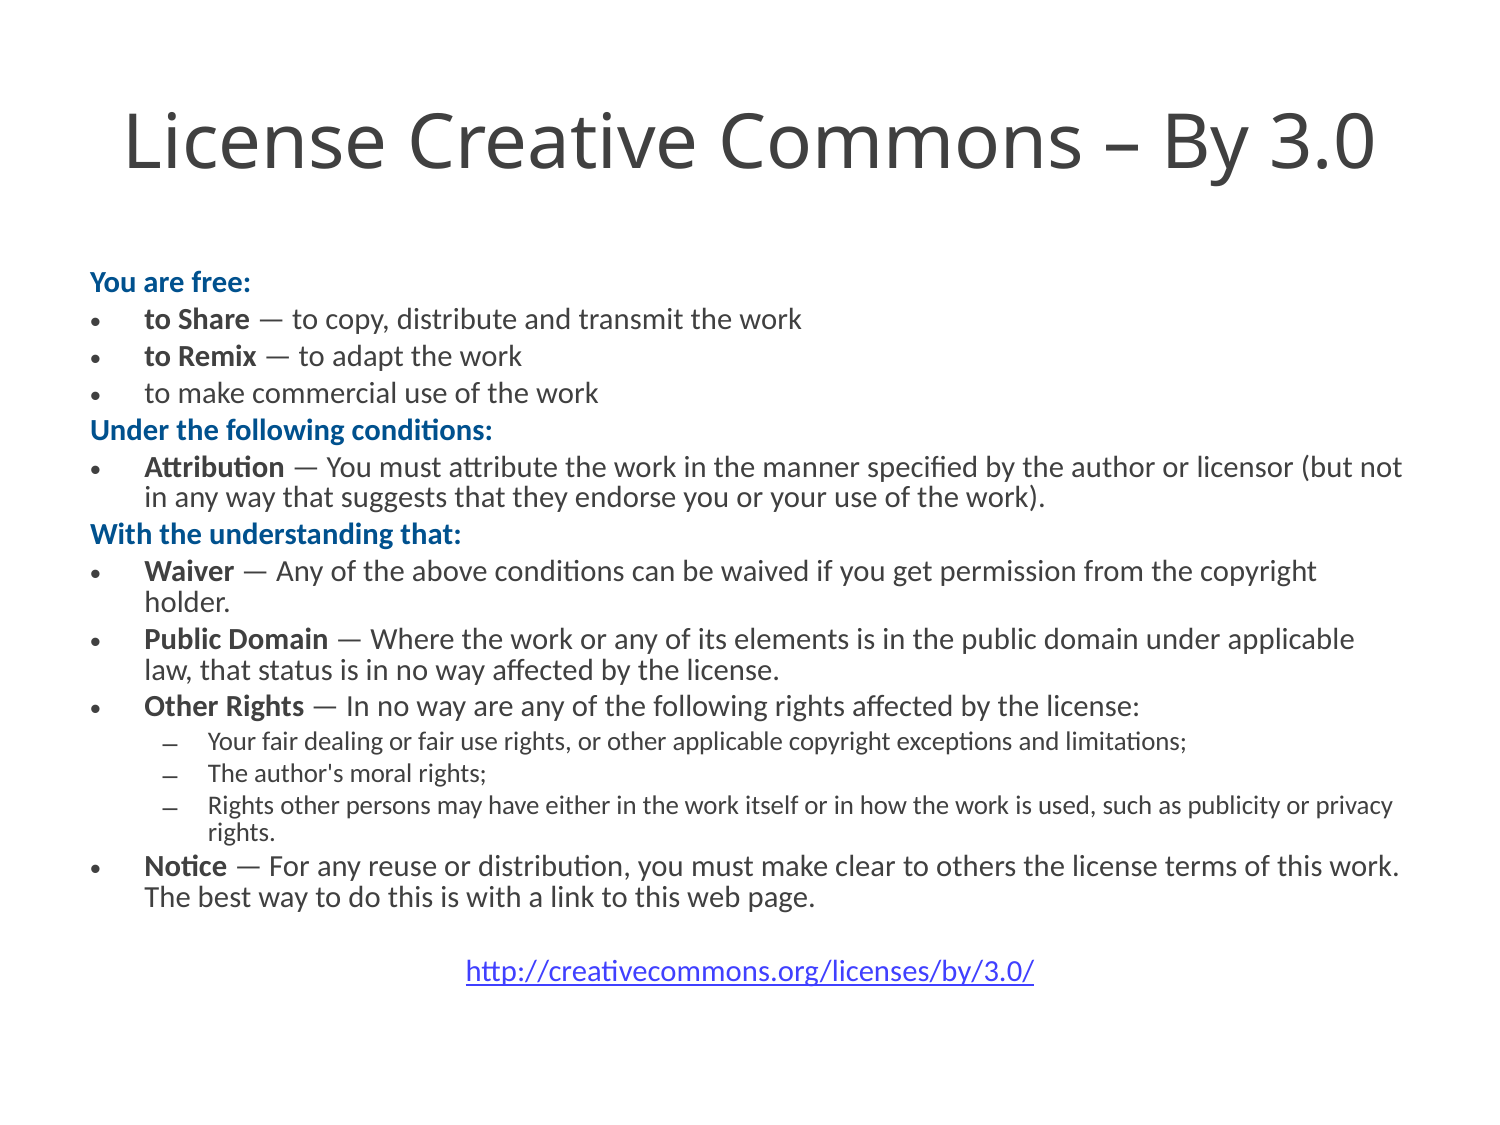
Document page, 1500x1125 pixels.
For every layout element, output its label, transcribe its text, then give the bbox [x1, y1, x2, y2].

title License Creative Commons – By 3.0 [75, 45, 1425, 233]
list You are free: to Share — to copy, distribute and transmit the work to Remix — to adapt the work to make commercial use of the work Under the following conditions: Attribution — You must attribute the work in the manner specified by the author or licensor (but not in any way that suggests that they endorse you or your use of the work). With the understanding that: Waiver — Any of the above conditions can be waived if you get permission from the copyright holder. Public Domain — Where the work or any of its elements is in the public domain under applicable law, that status is in no way affected by the license. Other Rights — In no way are any of the following rights affected by the license: Your fair dealing or fair use rights, or other applicable copyright exceptions and limitations; The author's moral rights; Rights other persons may have either in the work itself or in how the work is used, such as publicity or privacy rights. Notice — For any reuse or distribution, you must make clear to others the license terms of this work. The best way to do this is with a link to this web page. http://creativecommons.org/licenses/by/3.0/ [75, 262, 1425, 1005]
